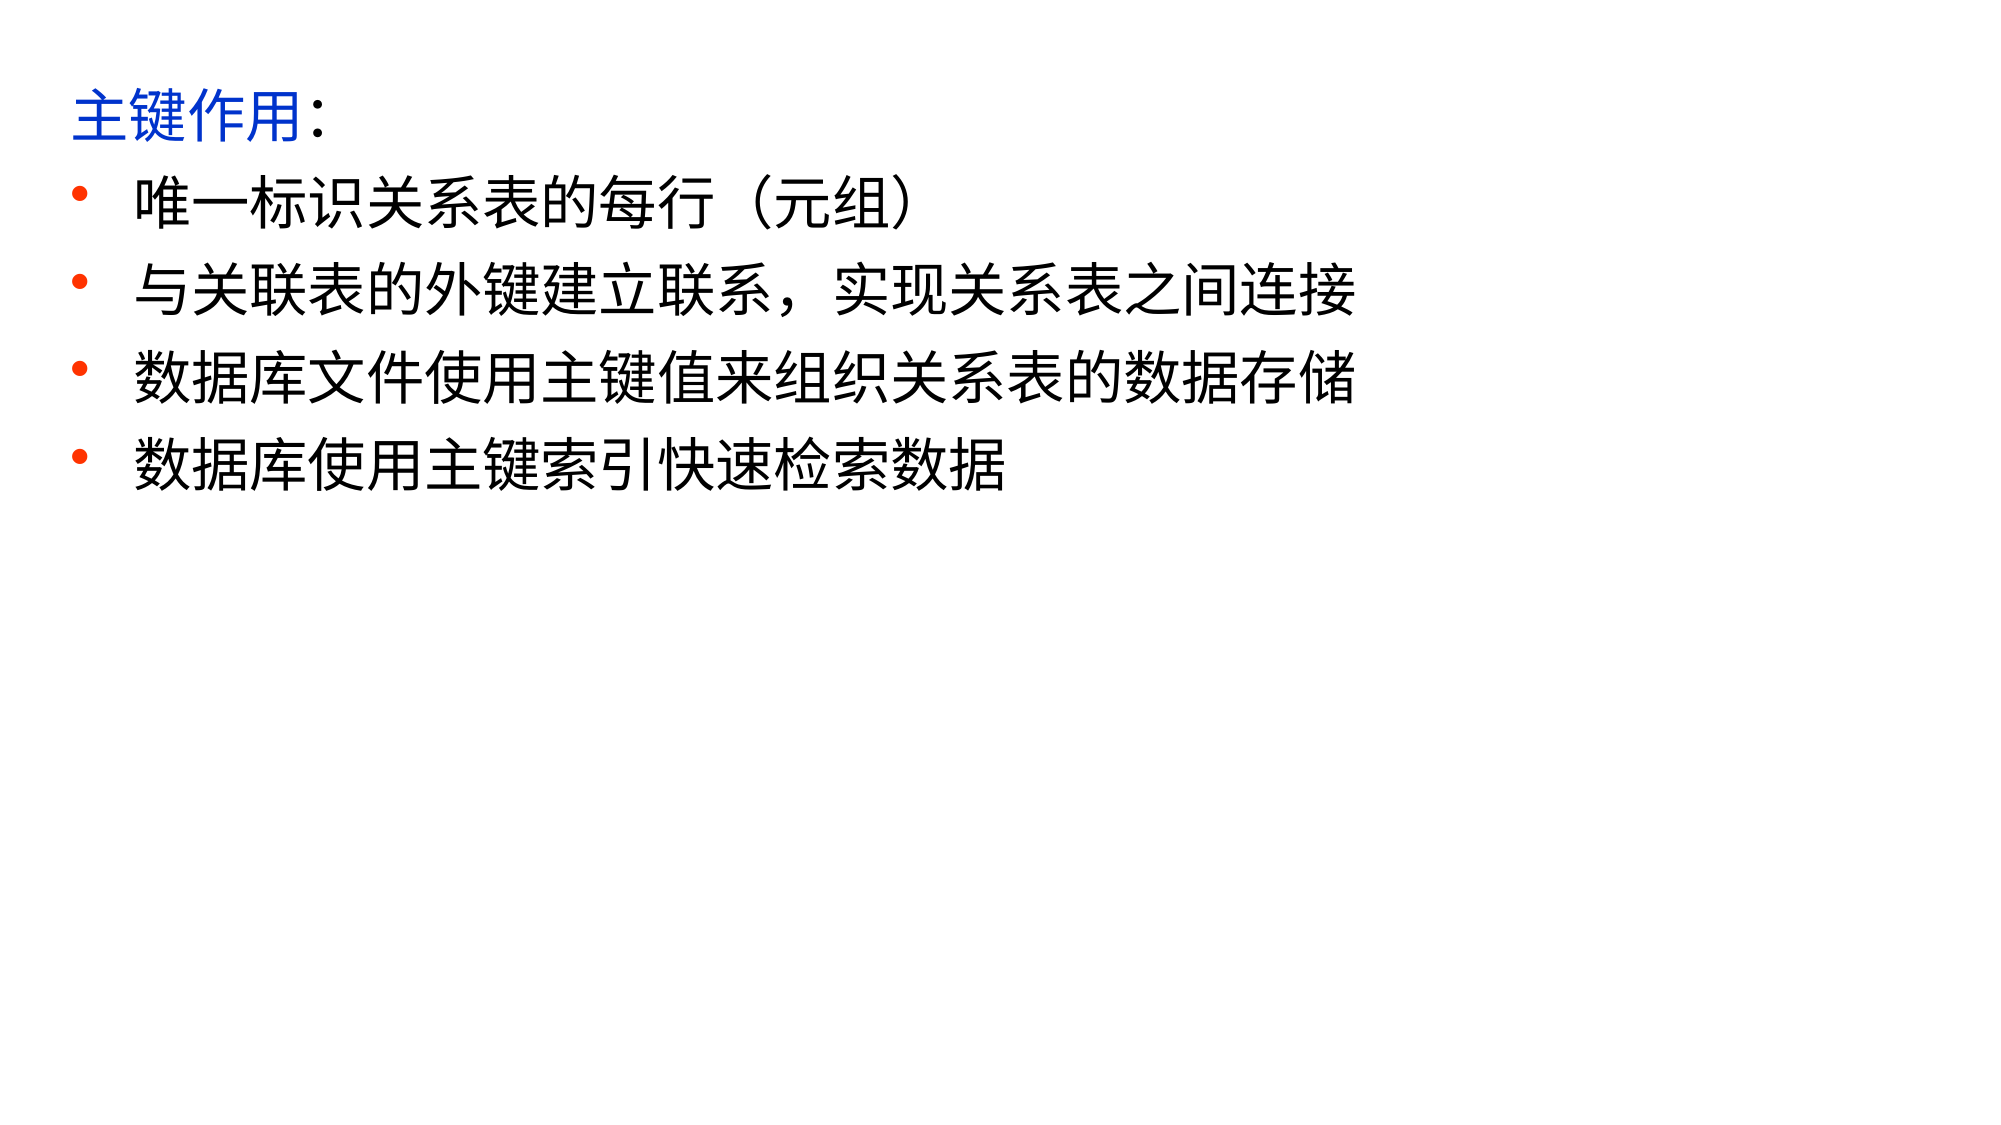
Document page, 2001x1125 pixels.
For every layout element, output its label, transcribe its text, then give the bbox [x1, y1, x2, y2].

text_box 主键作用： 唯一标识关系表的每行（元组） 与关联表的外键建立联系，实现关系表之间连接 数据库文件使用主键值来组织关系表的数据存储 数据库使用主键索引快速检索数据 [55, 85, 1616, 506]
